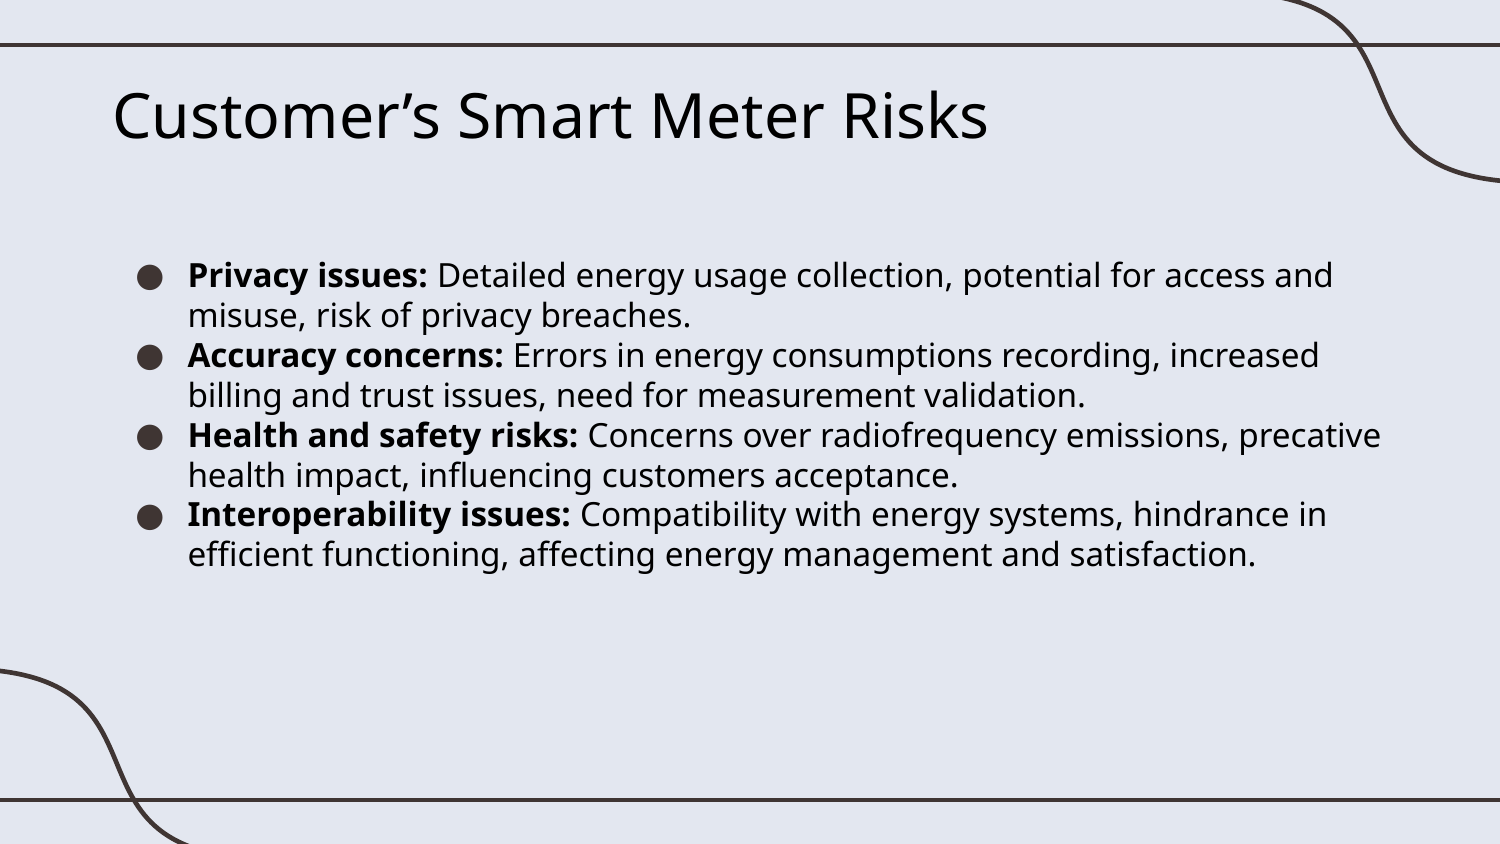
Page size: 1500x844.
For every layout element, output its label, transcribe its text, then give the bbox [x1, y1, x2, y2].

subtitle Privacy issues: Detailed energy usage collection, potential for access and misuse, risk of privacy breaches. Accuracy concerns: Errors in energy consumptions recording, increased billing and trust issues, need for measurement validation. Health and safety risks: Concerns over radiofrequency emissions, precative health impact, influencing customers acceptance. Interoperability issues: Compatibility with energy systems, hindrance in efficient functioning, affecting energy management and satisfaction. [97, 199, 1430, 731]
title Customer’s Smart Meter Risks [97, 60, 1030, 155]
